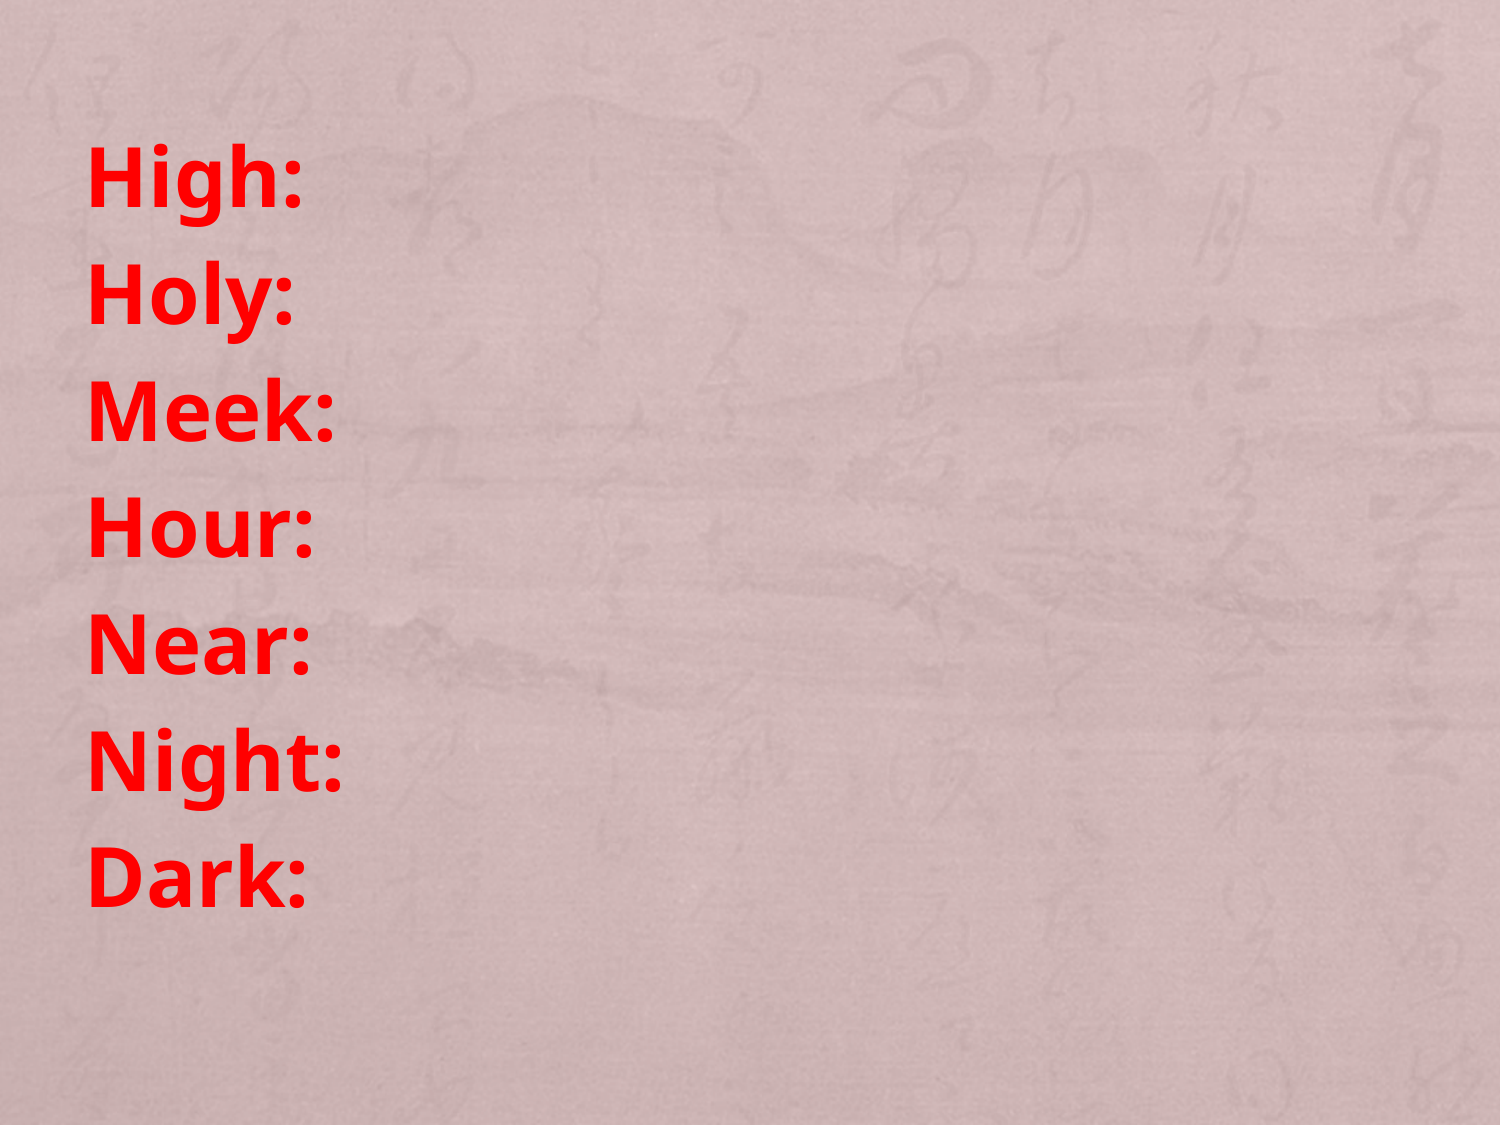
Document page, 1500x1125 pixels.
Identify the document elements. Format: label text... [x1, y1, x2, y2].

list High: Holy: Meek: Hour: Near: Night: Dark: [70, 117, 1430, 1125]
